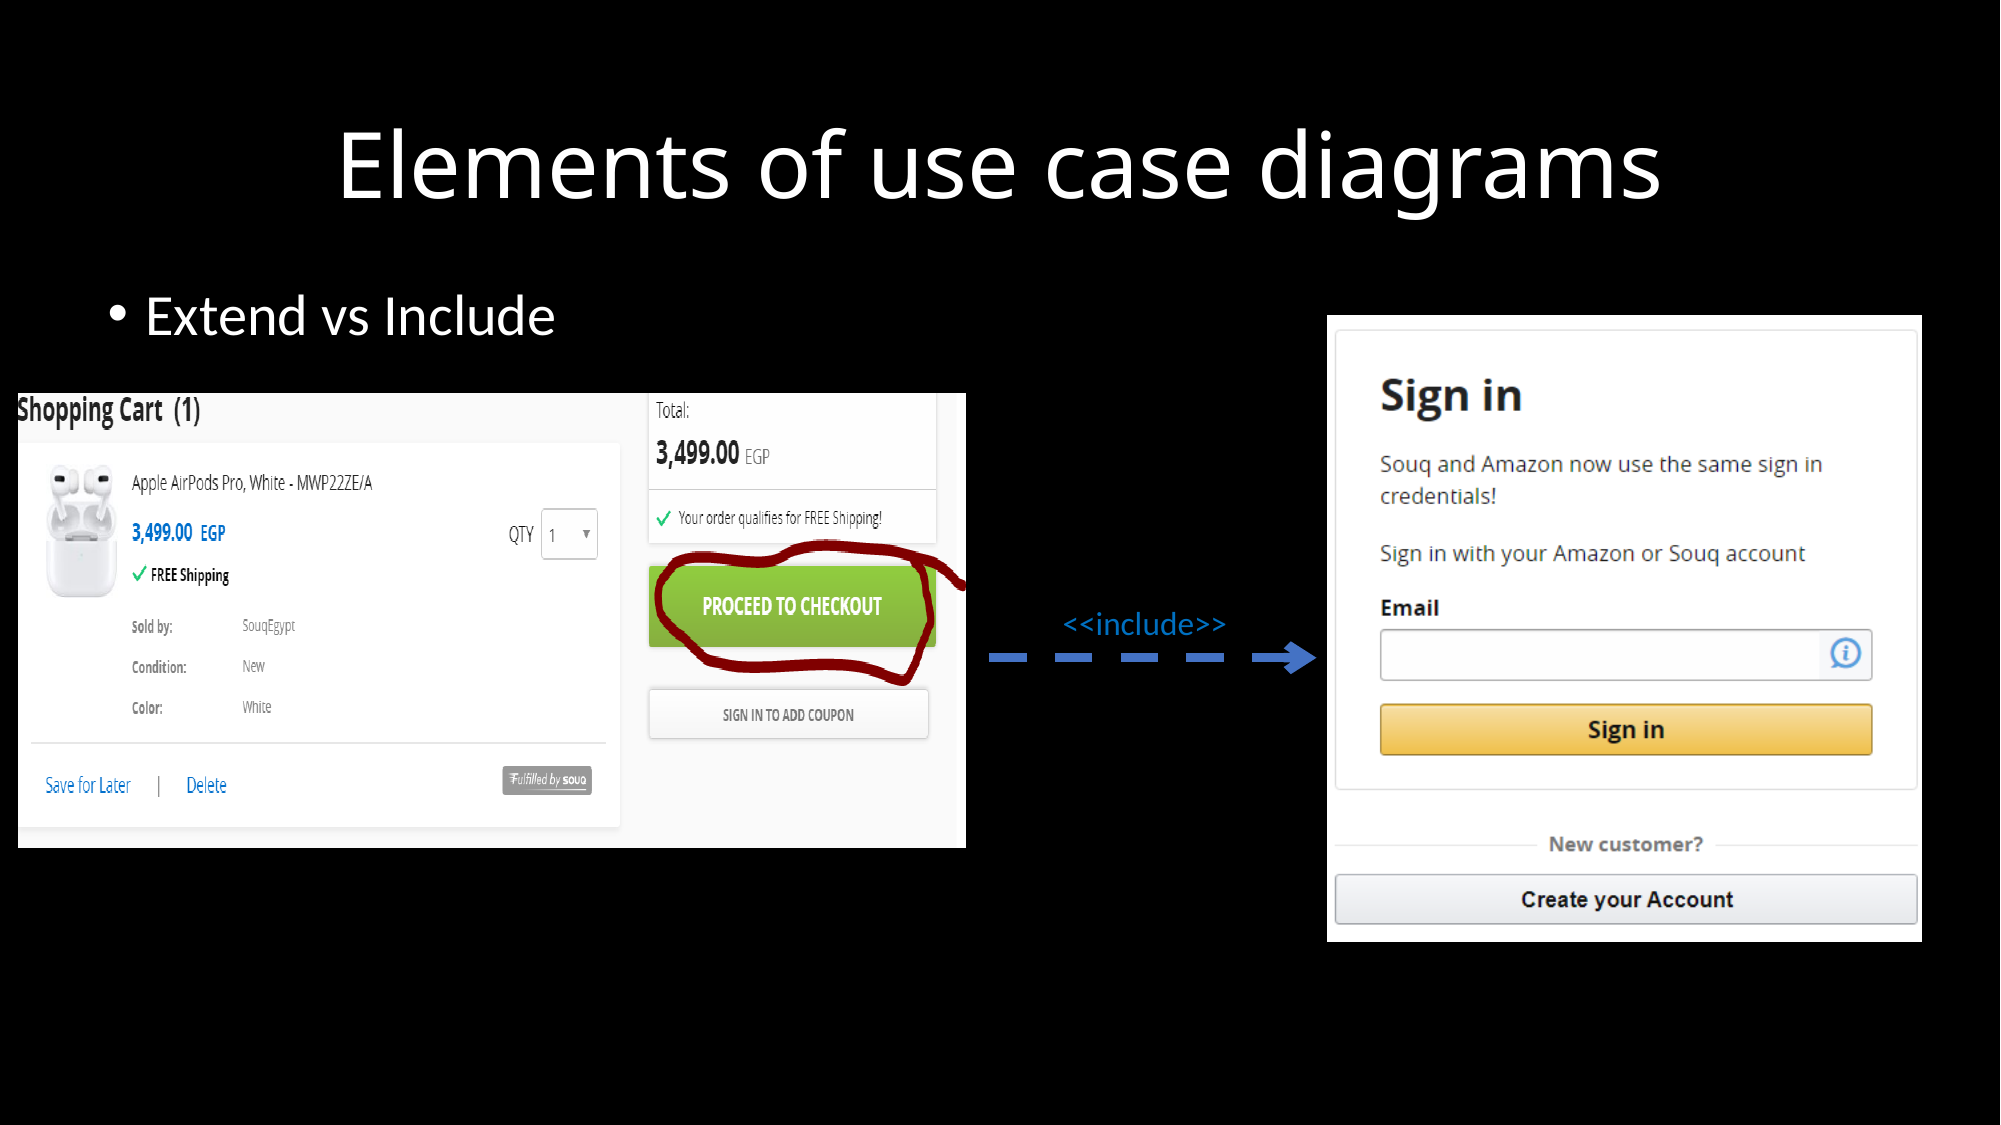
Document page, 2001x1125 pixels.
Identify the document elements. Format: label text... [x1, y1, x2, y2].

title Elements of use case diagrams [137, 59, 1863, 277]
picture [18, 393, 966, 848]
picture [1327, 315, 1922, 942]
list Extend vs Include [92, 277, 1863, 1014]
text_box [989, 594, 1317, 691]
